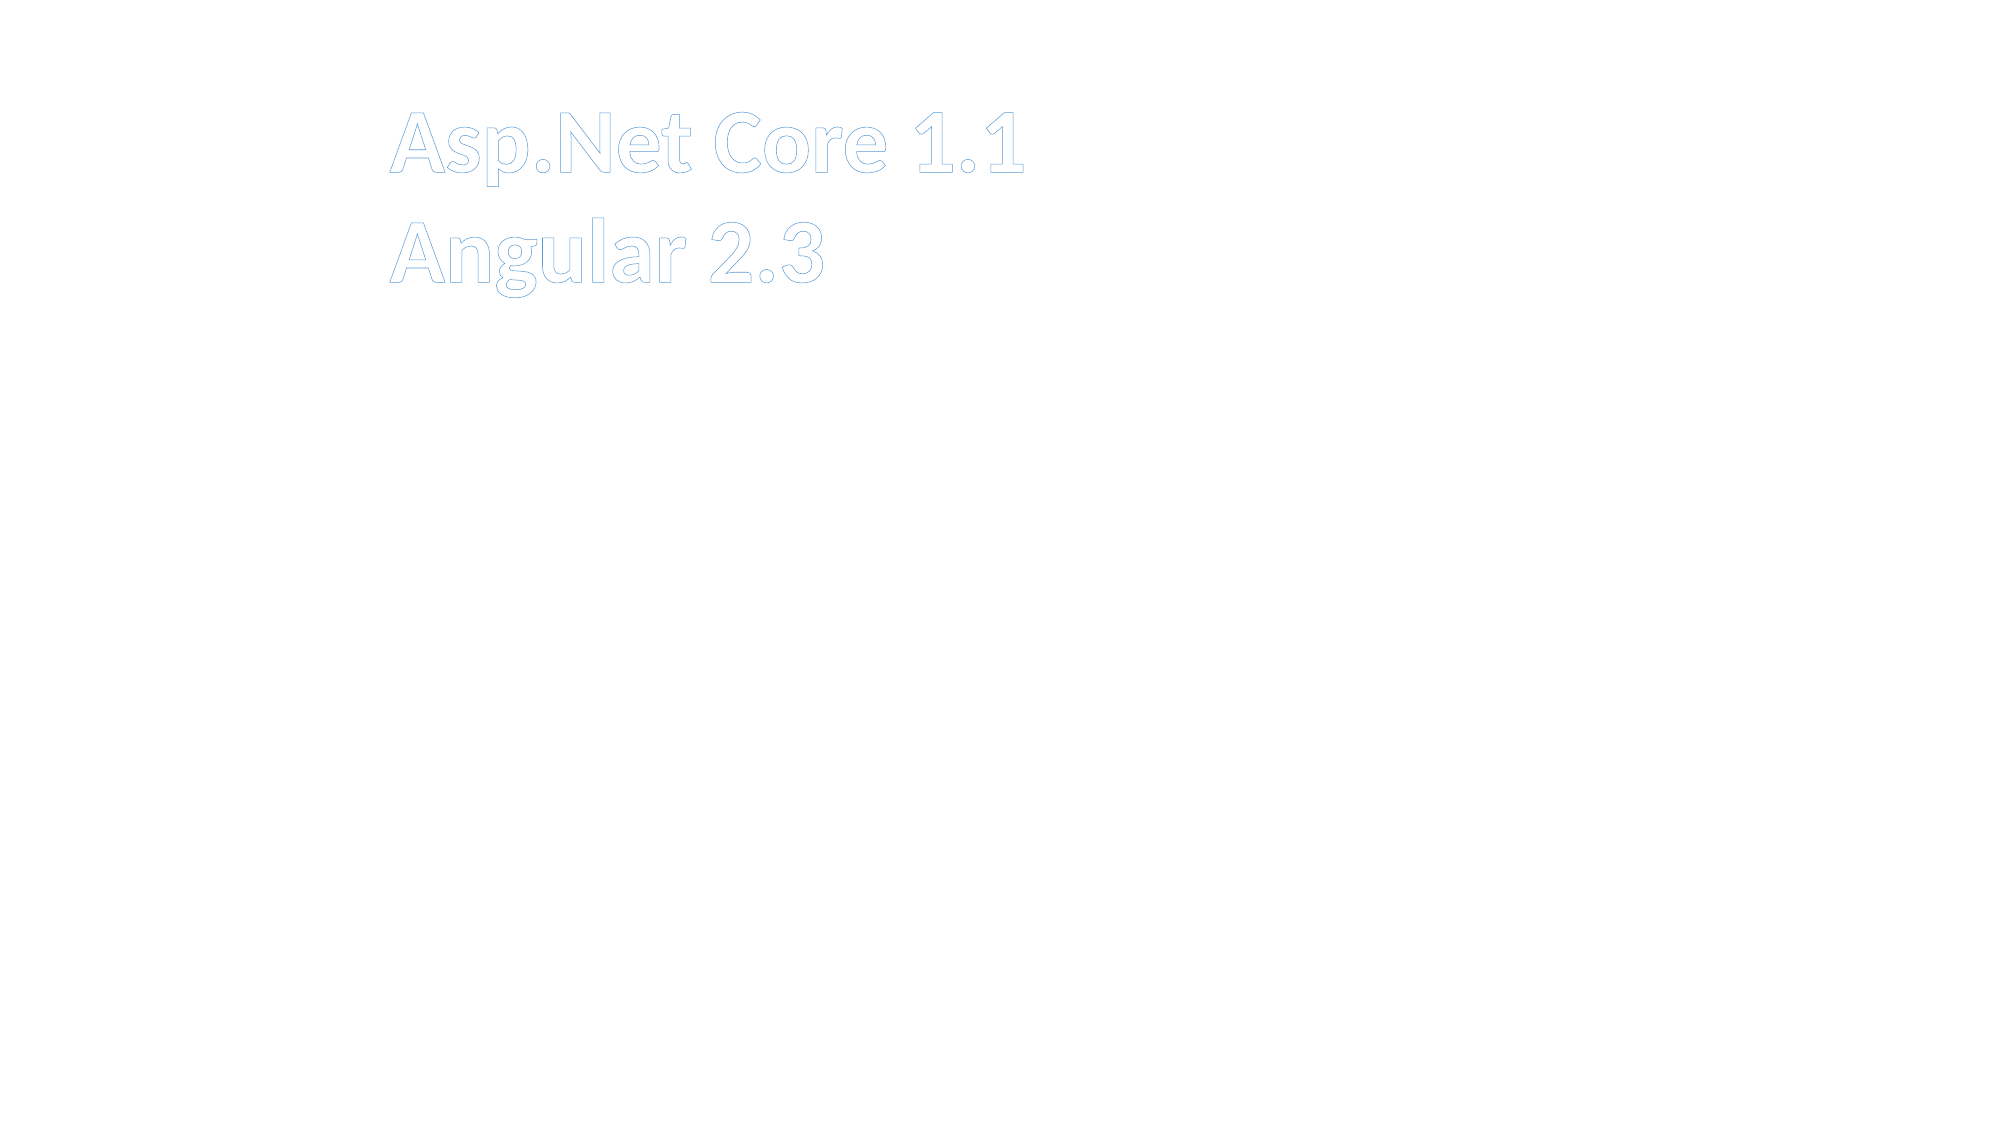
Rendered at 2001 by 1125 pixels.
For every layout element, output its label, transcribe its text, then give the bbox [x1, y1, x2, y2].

text_box Asp.Net Core 1.1 Angular 2.3 [112, 73, 1074, 308]
